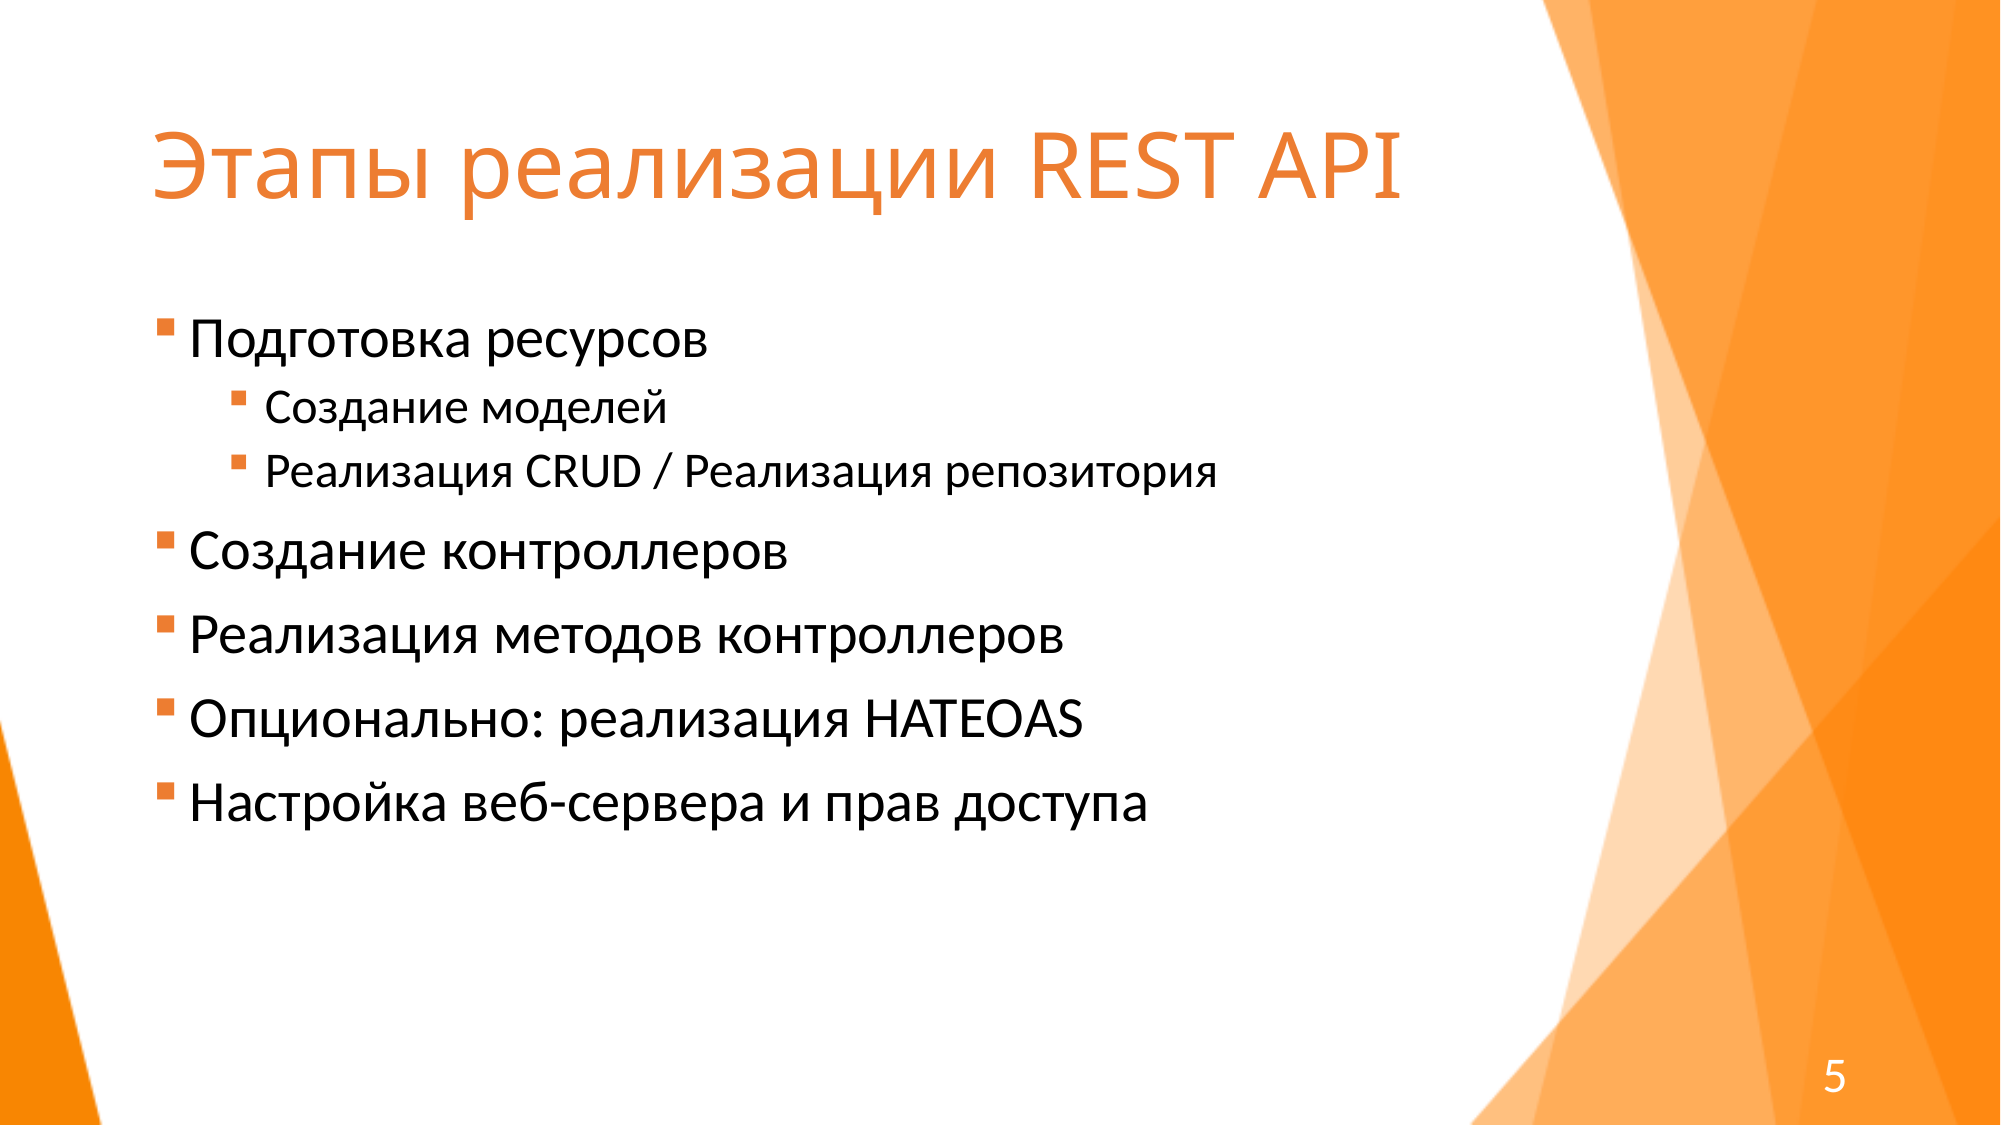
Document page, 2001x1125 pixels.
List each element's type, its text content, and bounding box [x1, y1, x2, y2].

list Подготовка ресурсов Создание моделей Реализация CRUD / Реализация репозитория Создание контроллеров Реализация методов контроллеров Опционально: реализация HATEOAS Настройка веб-сервера и прав доступа [137, 299, 1486, 1014]
slide_number 5 [1412, 1042, 1863, 1103]
title Этапы реализации REST API [137, 59, 1863, 278]
picture [0, 0, 2001, 1125]
